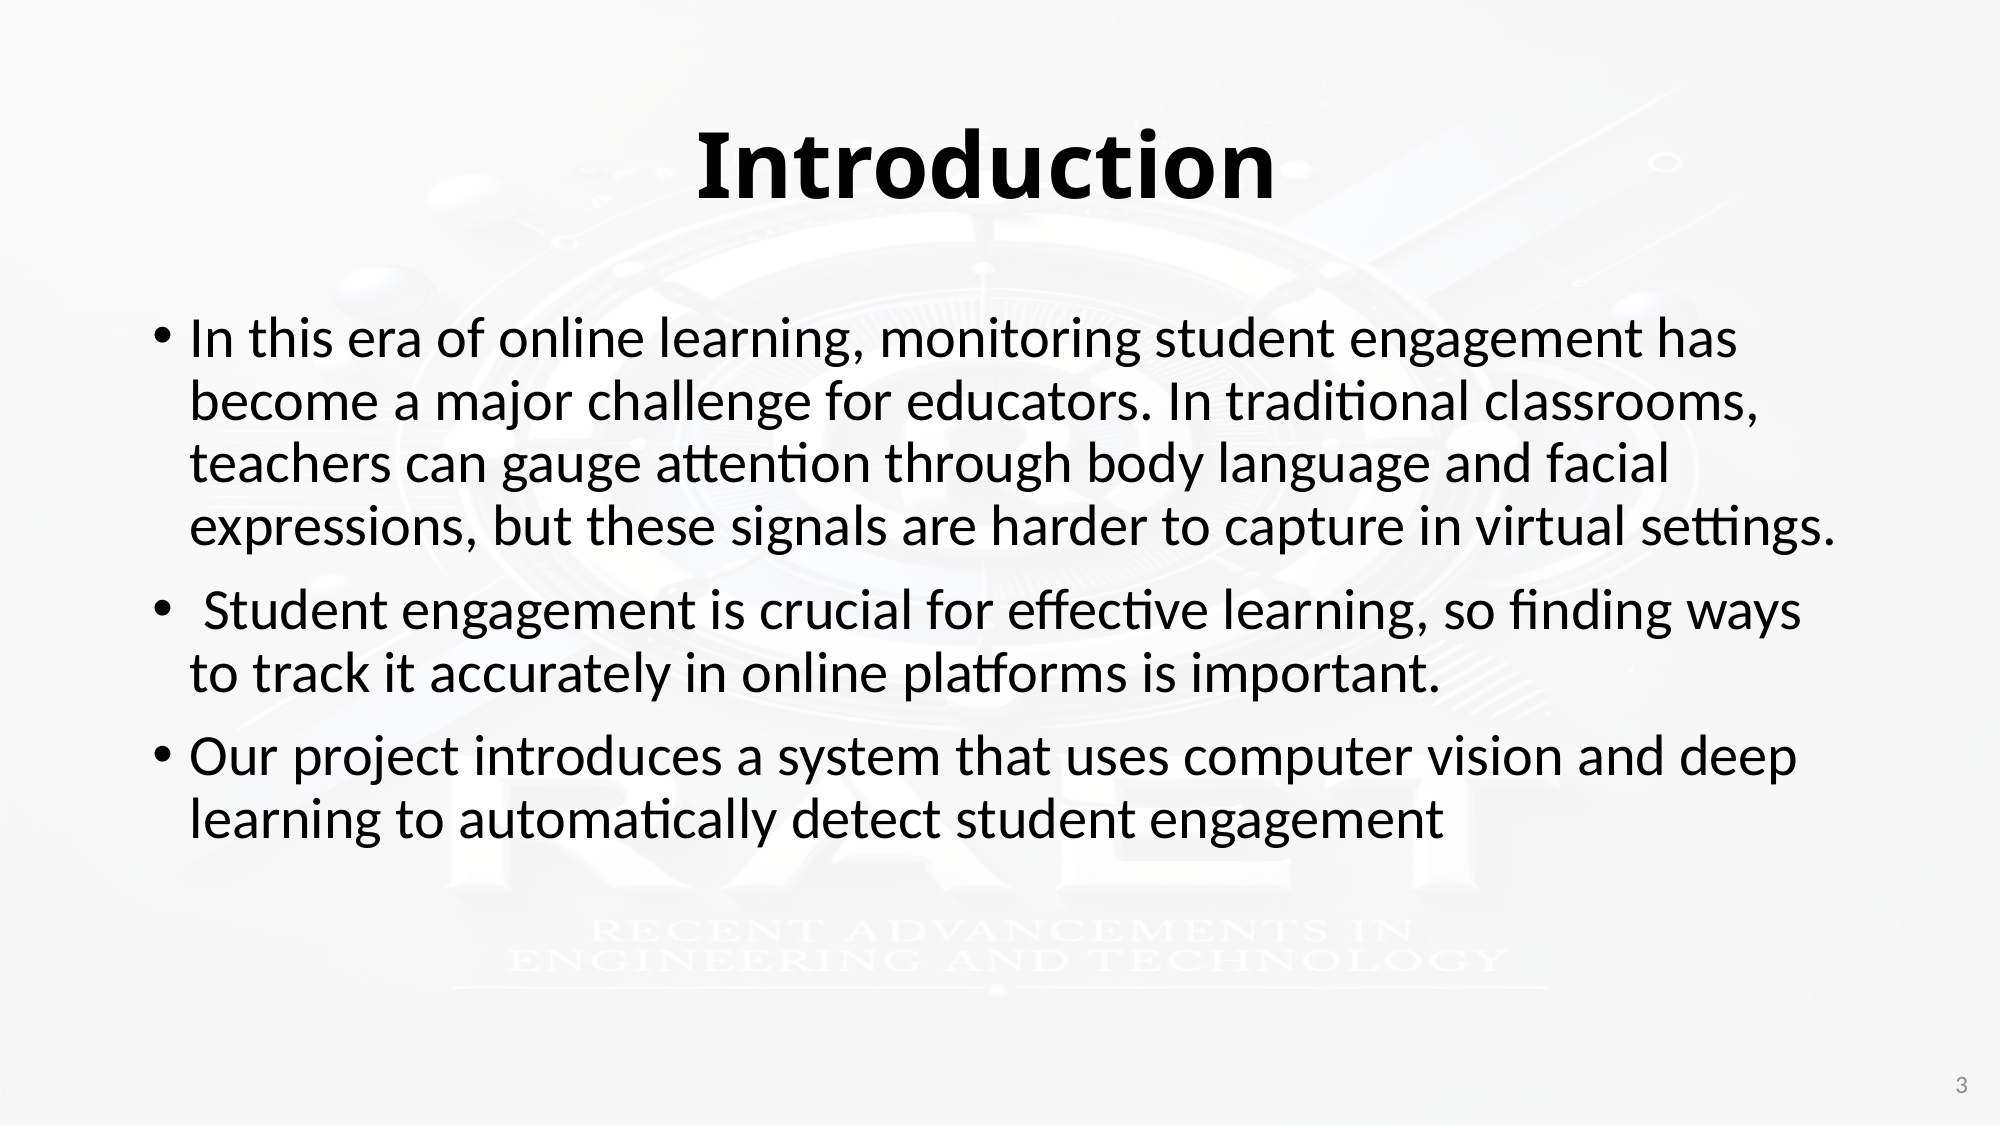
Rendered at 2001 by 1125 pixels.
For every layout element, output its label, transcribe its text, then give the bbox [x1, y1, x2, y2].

title Introduction [137, 59, 1863, 278]
list In this era of online learning, monitoring student engagement has become a major challenge for educators. In traditional classrooms, teachers can gauge attention through body language and facial expressions, but these signals are harder to capture in virtual settings. Student engagement is crucial for effective learning, so finding ways to track it accurately in online platforms is important. Our project introduces a system that uses computer vision and deep learning to automatically detect student engagement [137, 299, 1863, 1014]
slide_number 3 [1920, 1053, 1984, 1114]
